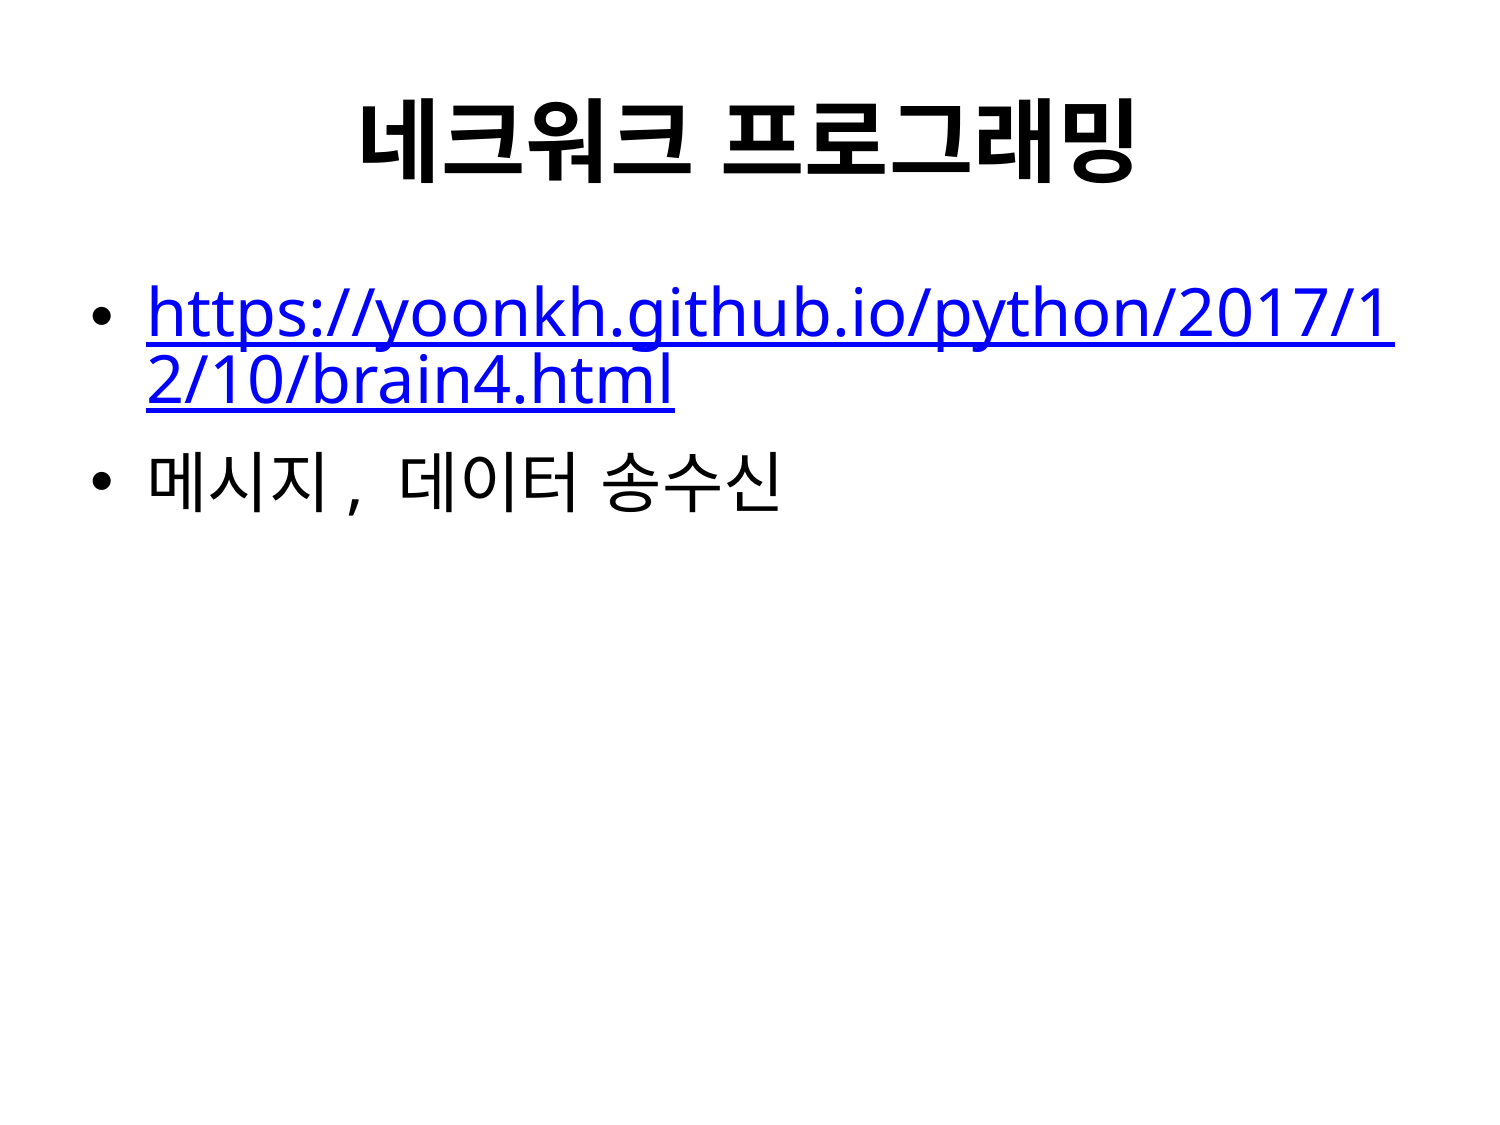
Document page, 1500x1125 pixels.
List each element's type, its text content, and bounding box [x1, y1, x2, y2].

title 네크워크 프로그래밍 [75, 45, 1425, 233]
list https://yoonkh.github.io/python/2017/12/10/brain4.html 메시지, 데이터 송수신 [75, 262, 1425, 1005]
